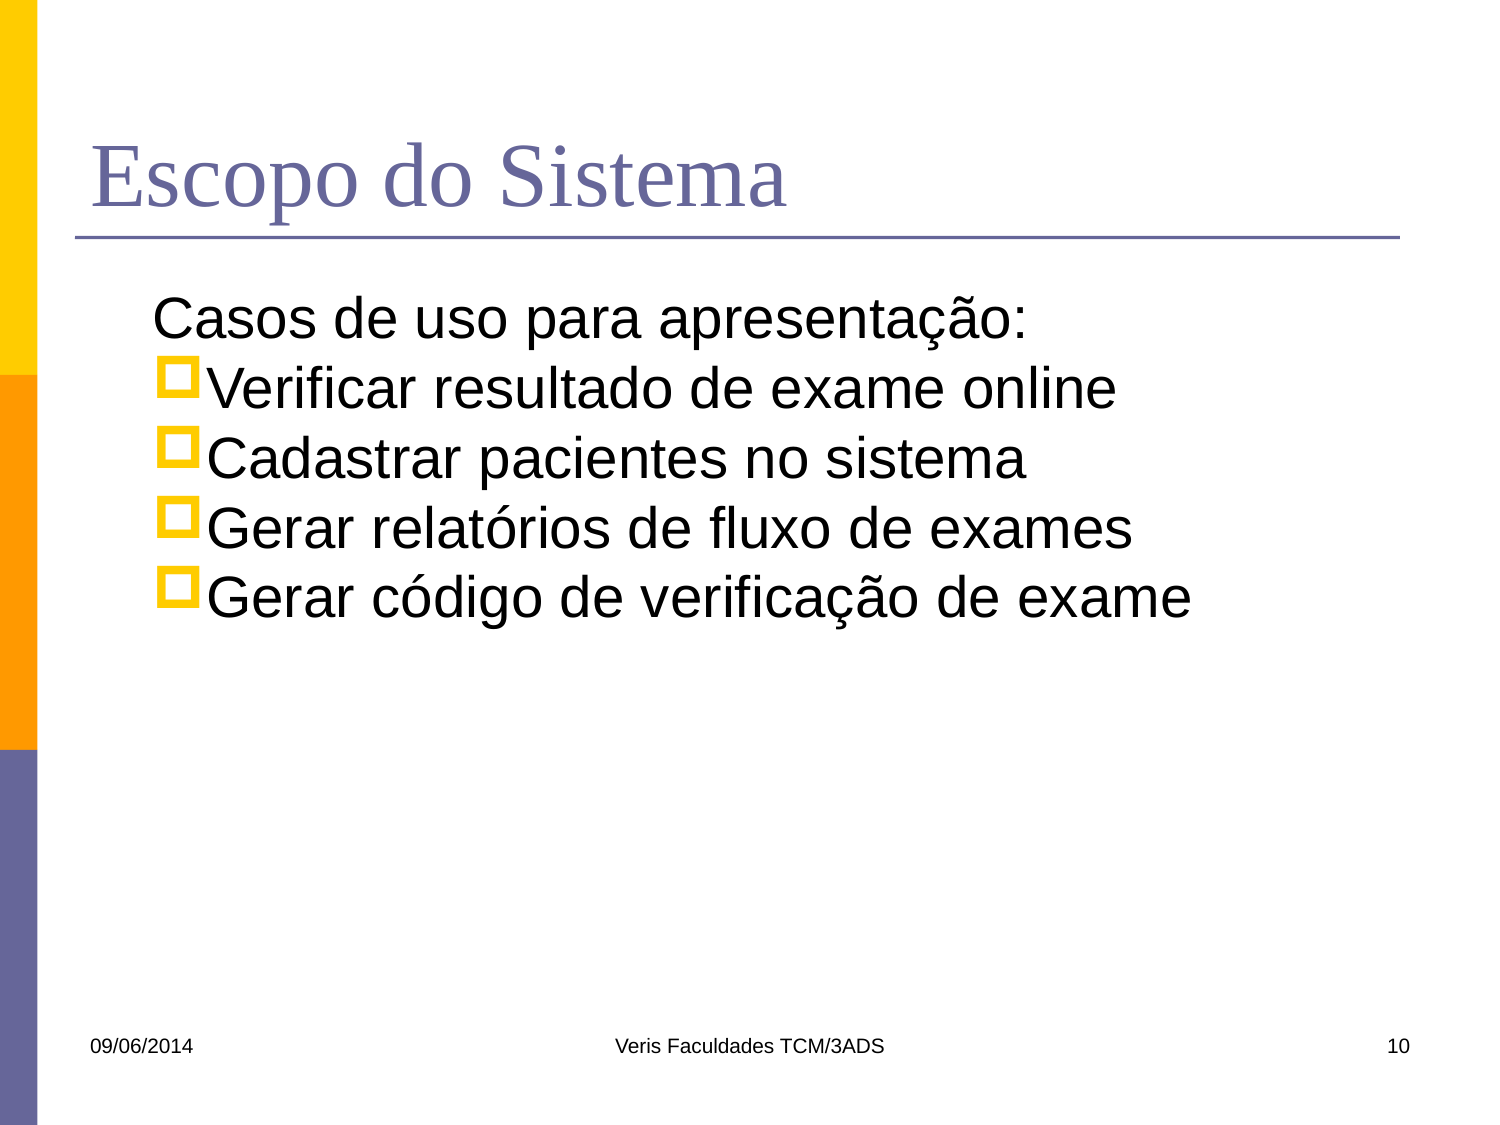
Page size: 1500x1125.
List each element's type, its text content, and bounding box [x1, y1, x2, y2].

slide_number 10 [1074, 1024, 1426, 1101]
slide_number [74, 1024, 426, 1101]
footer Veris Faculdades TCM/3ADS [512, 1024, 988, 1101]
text_box Casos de uso para apresentação: Verificar resultado de exame online Cadastrar pacientes no sistema Gerar relatórios de fluxo de exames Gerar código de verificação de exame [137, 272, 1400, 637]
title Escopo do Sistema [74, 45, 1426, 233]
